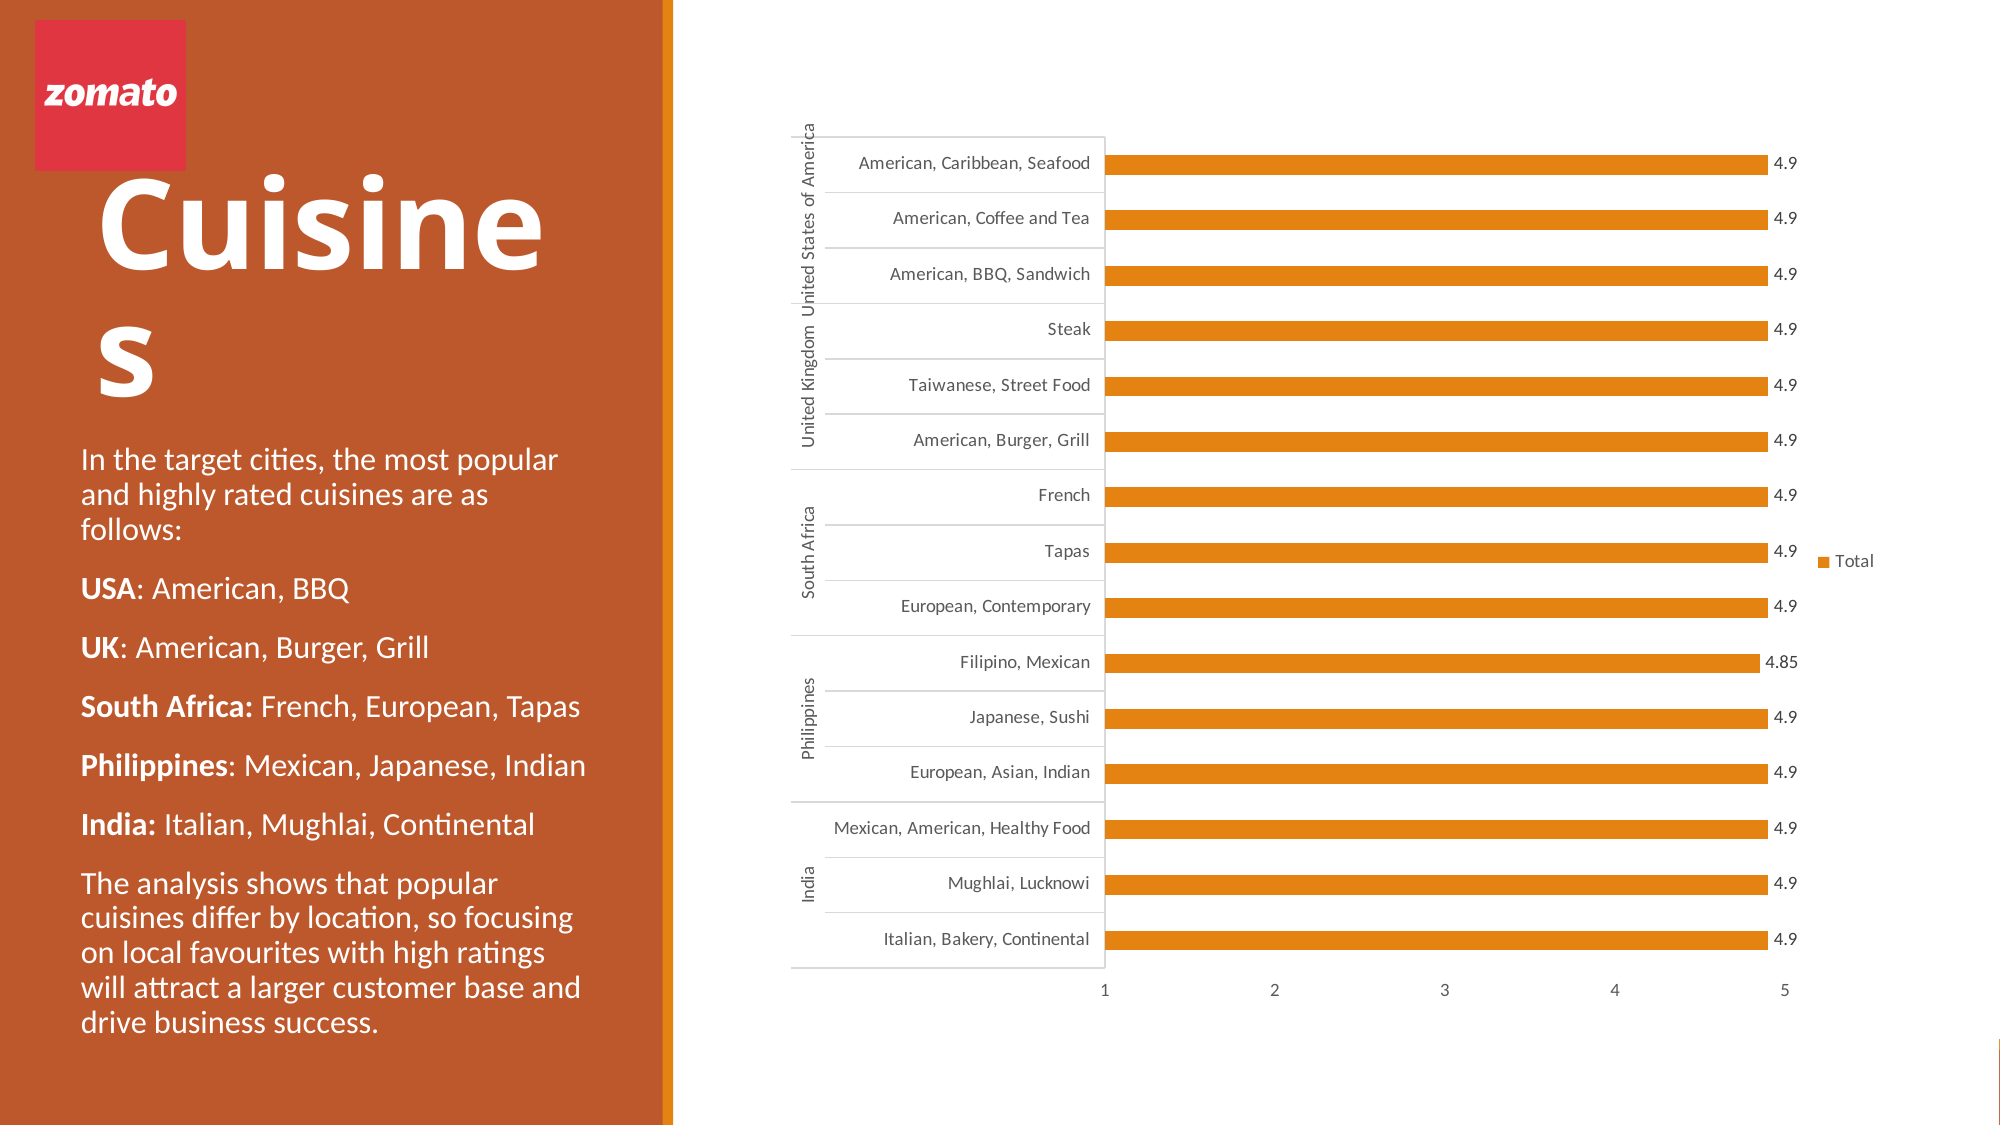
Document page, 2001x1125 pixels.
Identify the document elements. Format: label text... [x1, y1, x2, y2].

chart [777, 104, 1894, 1021]
text_box [0, 0, 661, 1125]
picture [35, 20, 187, 172]
text_box Cuisines [80, 84, 587, 430]
text_box [661, 0, 674, 1125]
text_box [674, 0, 2000, 1125]
text_box In the target cities, the most popular and highly rated cuisines are as follows: USA: American, BBQ UK: American, Burger, Grill South Africa: French, European, Tapas Philippines: Mexican, Japanese, Indian India: Italian, Mughlai, Continental The analysis shows that popular cuisines differ by location, so focusing on local favourites with high ratings will attract a larger customer base and drive business success. [80, 435, 587, 1104]
